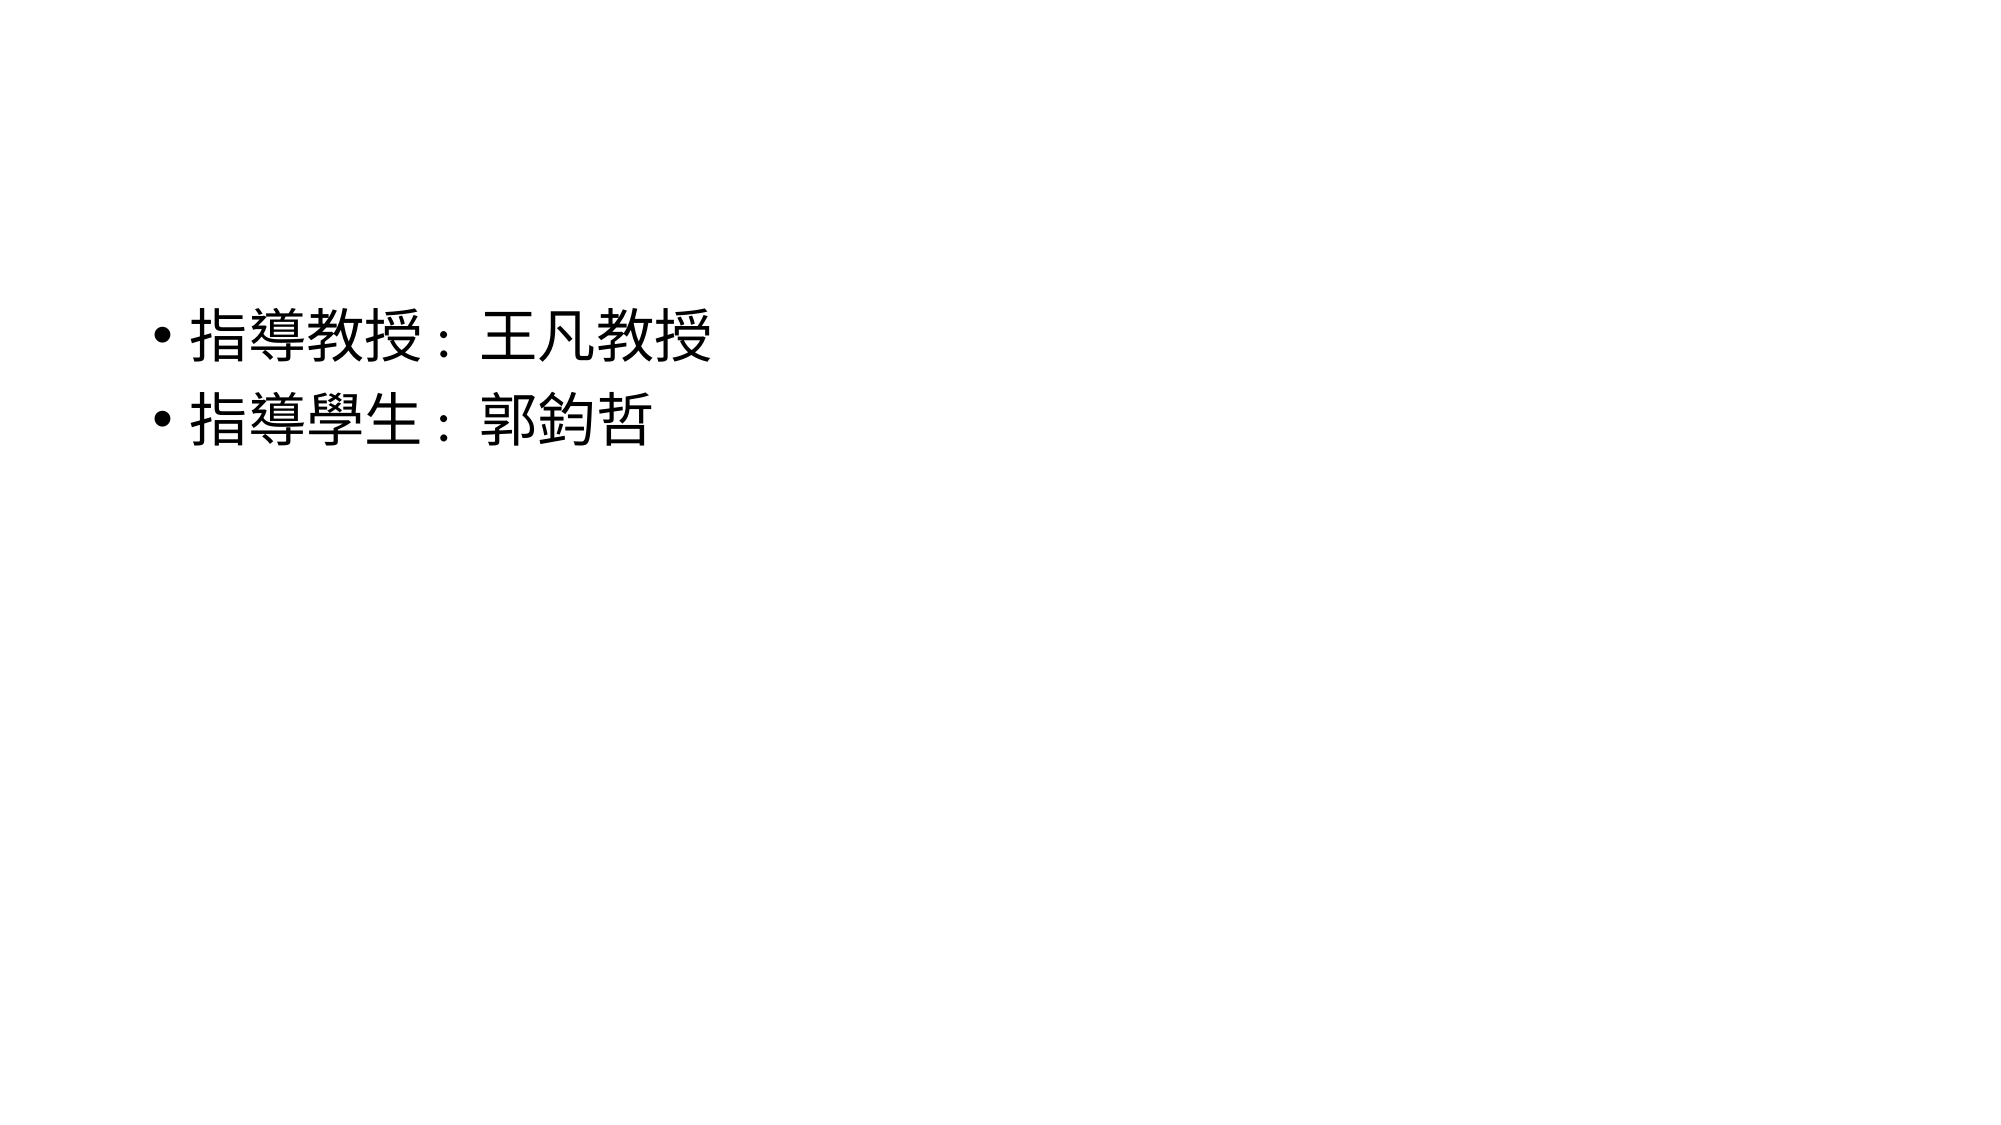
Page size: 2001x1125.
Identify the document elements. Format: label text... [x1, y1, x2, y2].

list 指導教授: 王凡教授 指導學生: 郭鈞哲 [137, 299, 1863, 1014]
